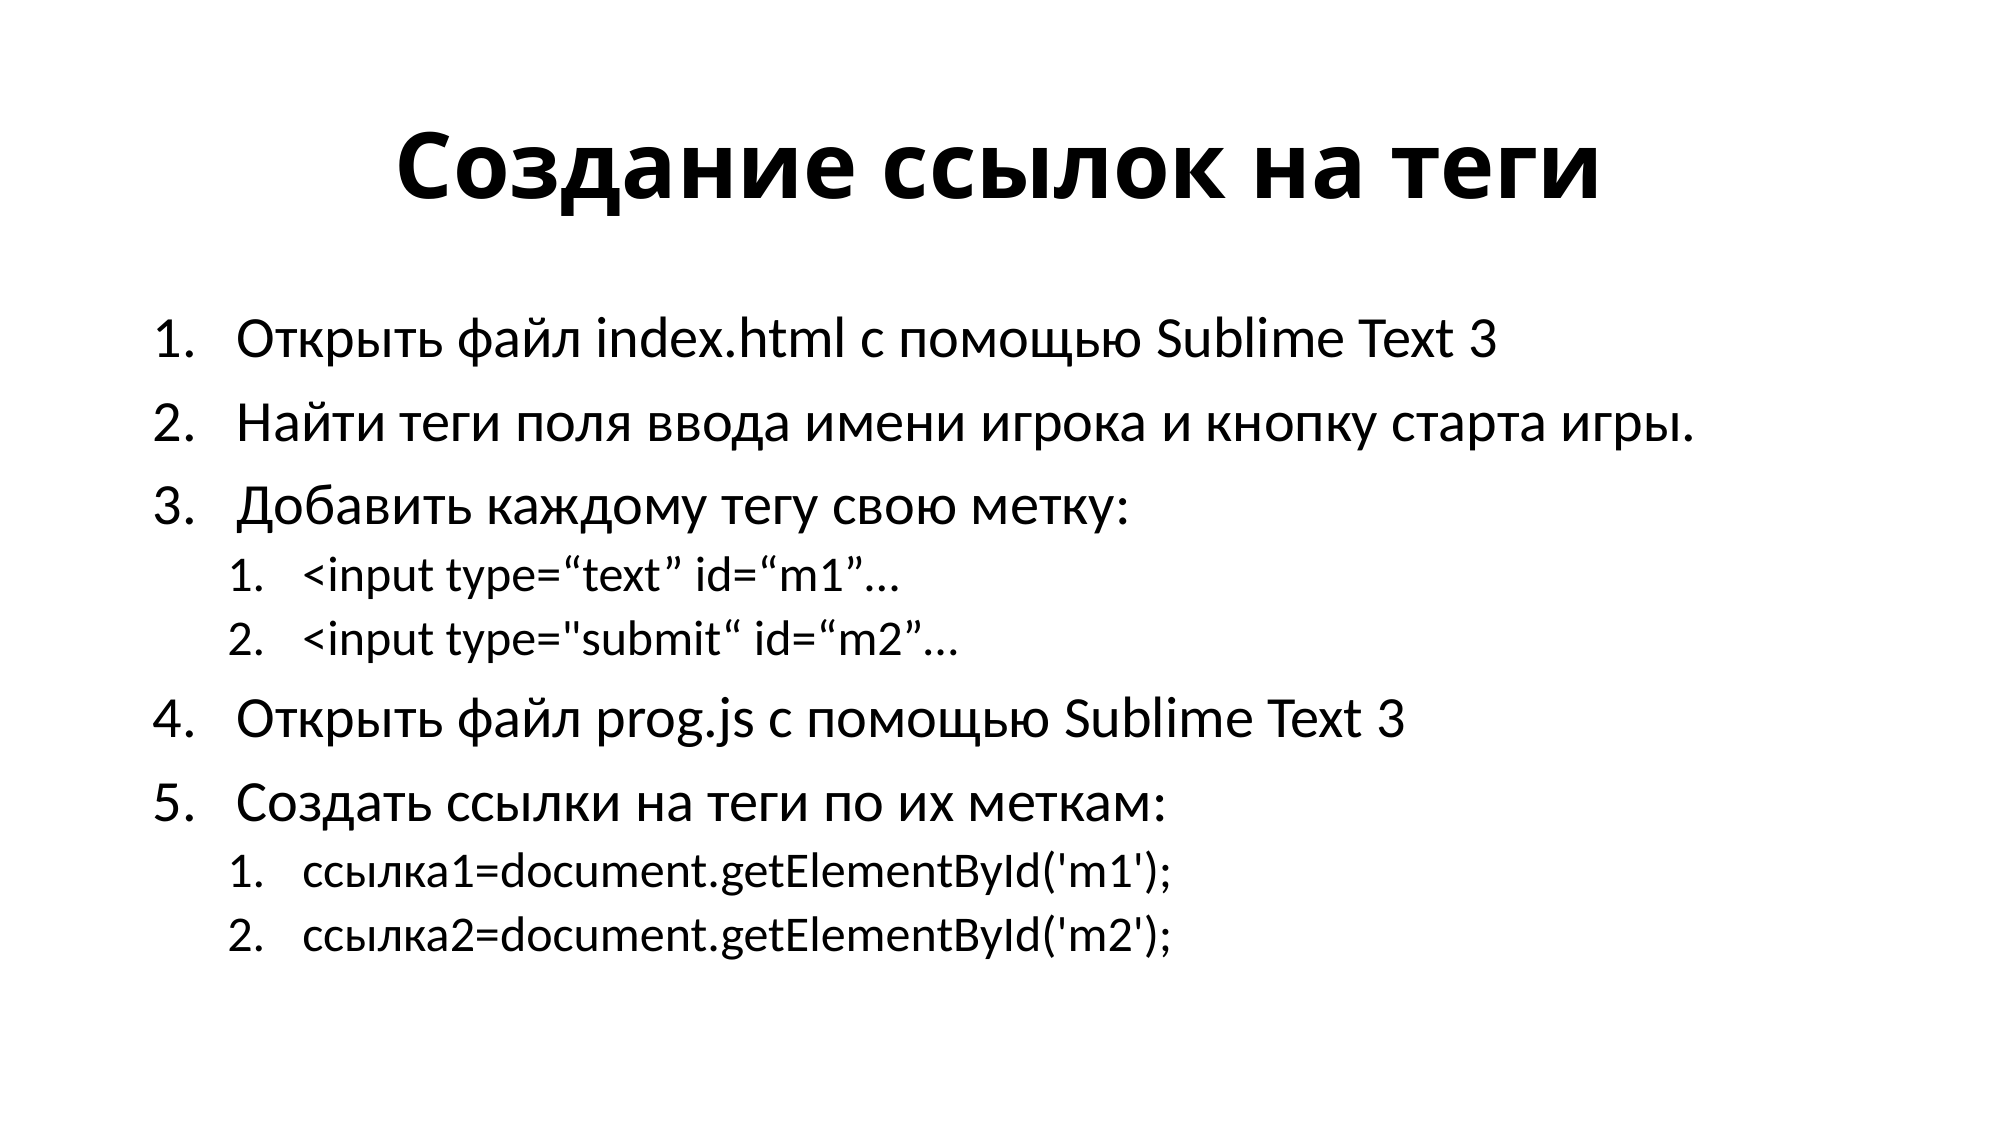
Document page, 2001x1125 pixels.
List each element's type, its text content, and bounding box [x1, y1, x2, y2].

title Создание ссылок на теги [137, 59, 1863, 278]
list Открыть файл index.html с помощью Sublime Text 3 Найти теги поля ввода имени игрока и кнопку старта игры. Добавить каждому тегу свою метку: <input type=“text” id=“m1”… <input type="submit“ id=“m2”… Открыть файл prog.js с помощью Sublime Text 3 Создать ссылки на теги по их меткам: ссылка1=document.getElementById('m1'); ссылка2=document.getElementById('m2'); [137, 299, 1863, 1014]
